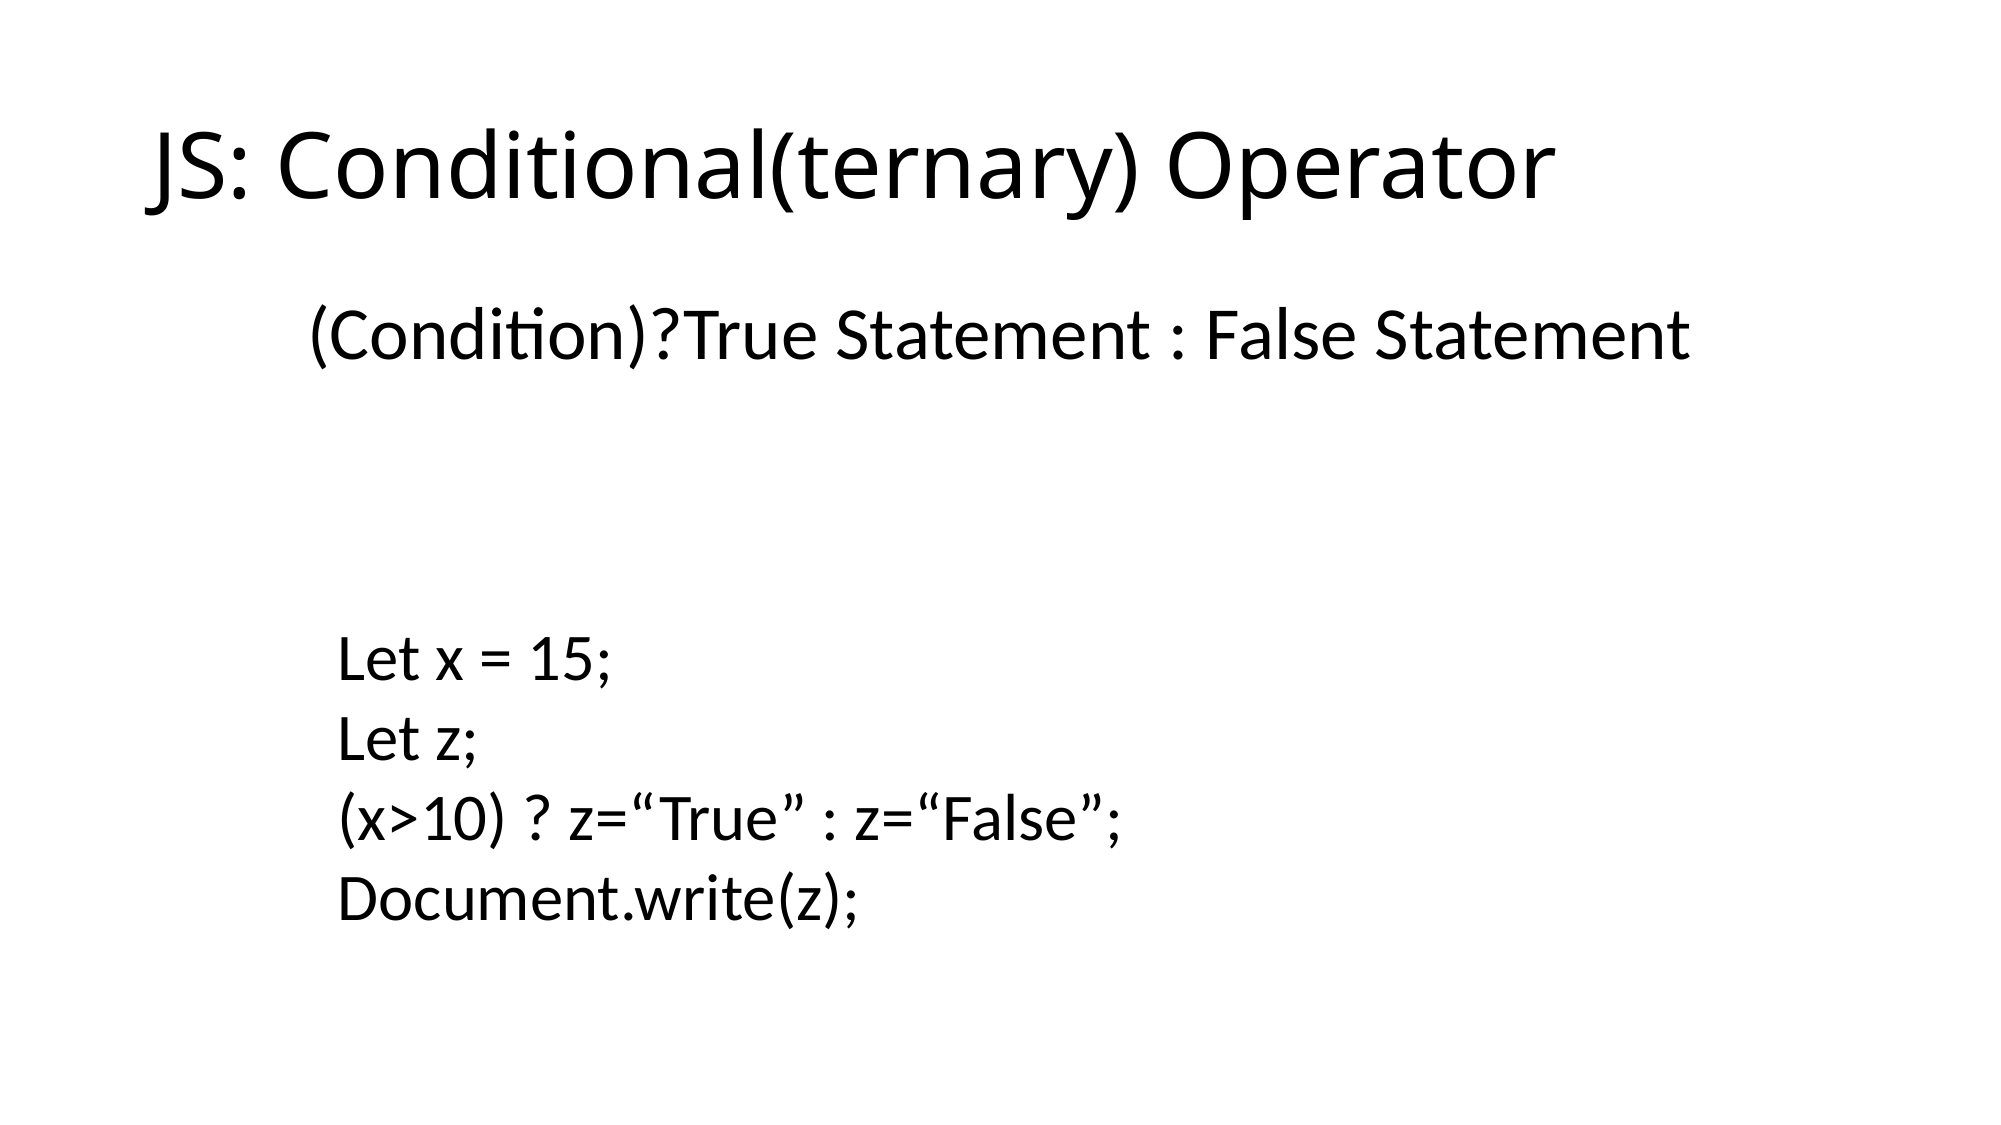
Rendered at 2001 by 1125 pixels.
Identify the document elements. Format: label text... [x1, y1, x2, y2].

text_box (Condition)?True Statement : False Statement [292, 277, 1708, 382]
text_box Let x = 15; Let z; (x>10) ? z=“True” : z=“False”; Document.write(z); [322, 606, 1139, 942]
title JS: Conditional(ternary) Operator [137, 59, 1863, 278]
